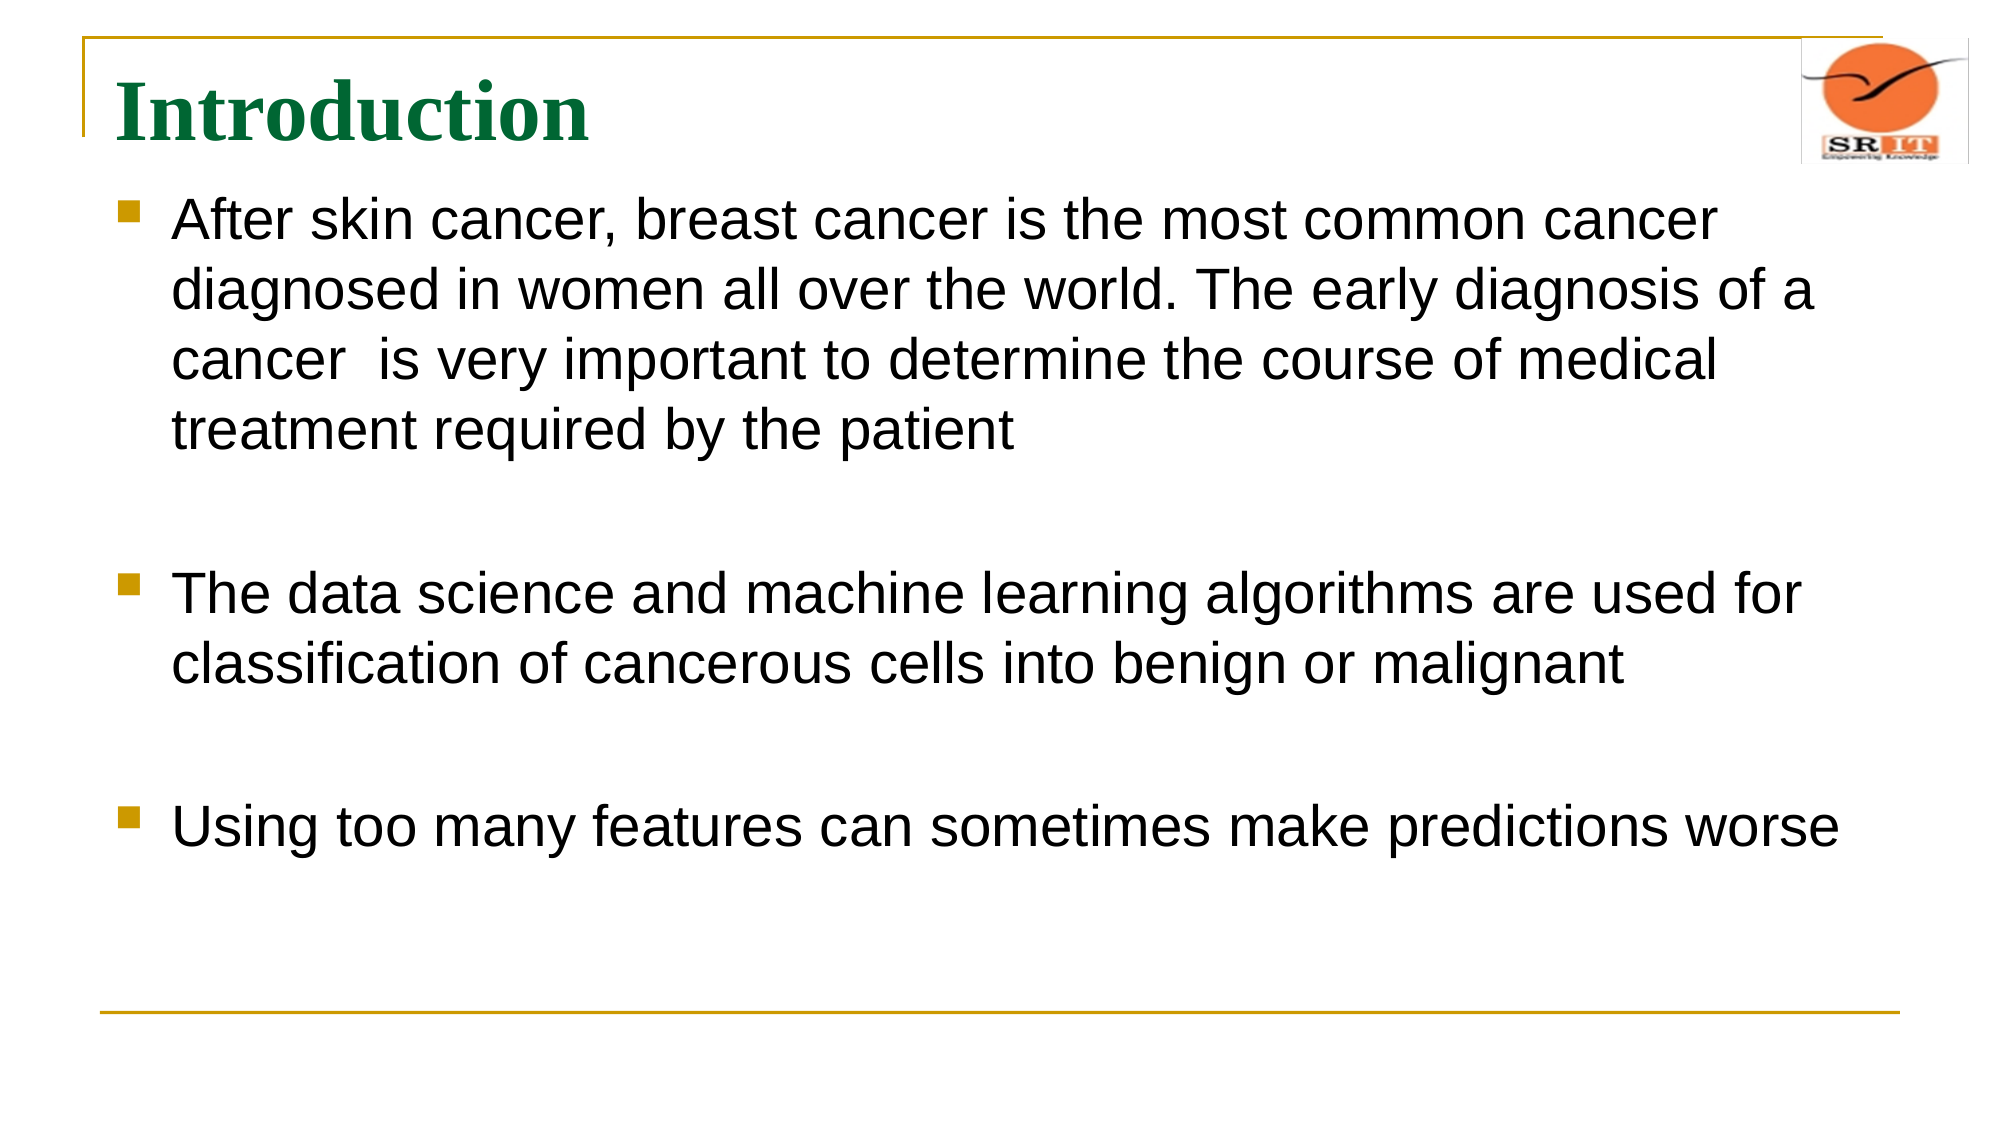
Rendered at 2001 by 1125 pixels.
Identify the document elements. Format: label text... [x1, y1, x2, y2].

list After skin cancer, breast cancer is the most common cancer diagnosed in women all over the world. The early diagnosis of a cancer is very important to determine the course of medical treatment required by the patient The data science and machine learning algorithms are used for classification of cancerous cells into benign or malignant Using too many features can sometimes make predictions worse [99, 173, 1901, 1053]
title Introduction [99, 45, 1901, 173]
picture [1800, 37, 1970, 165]
